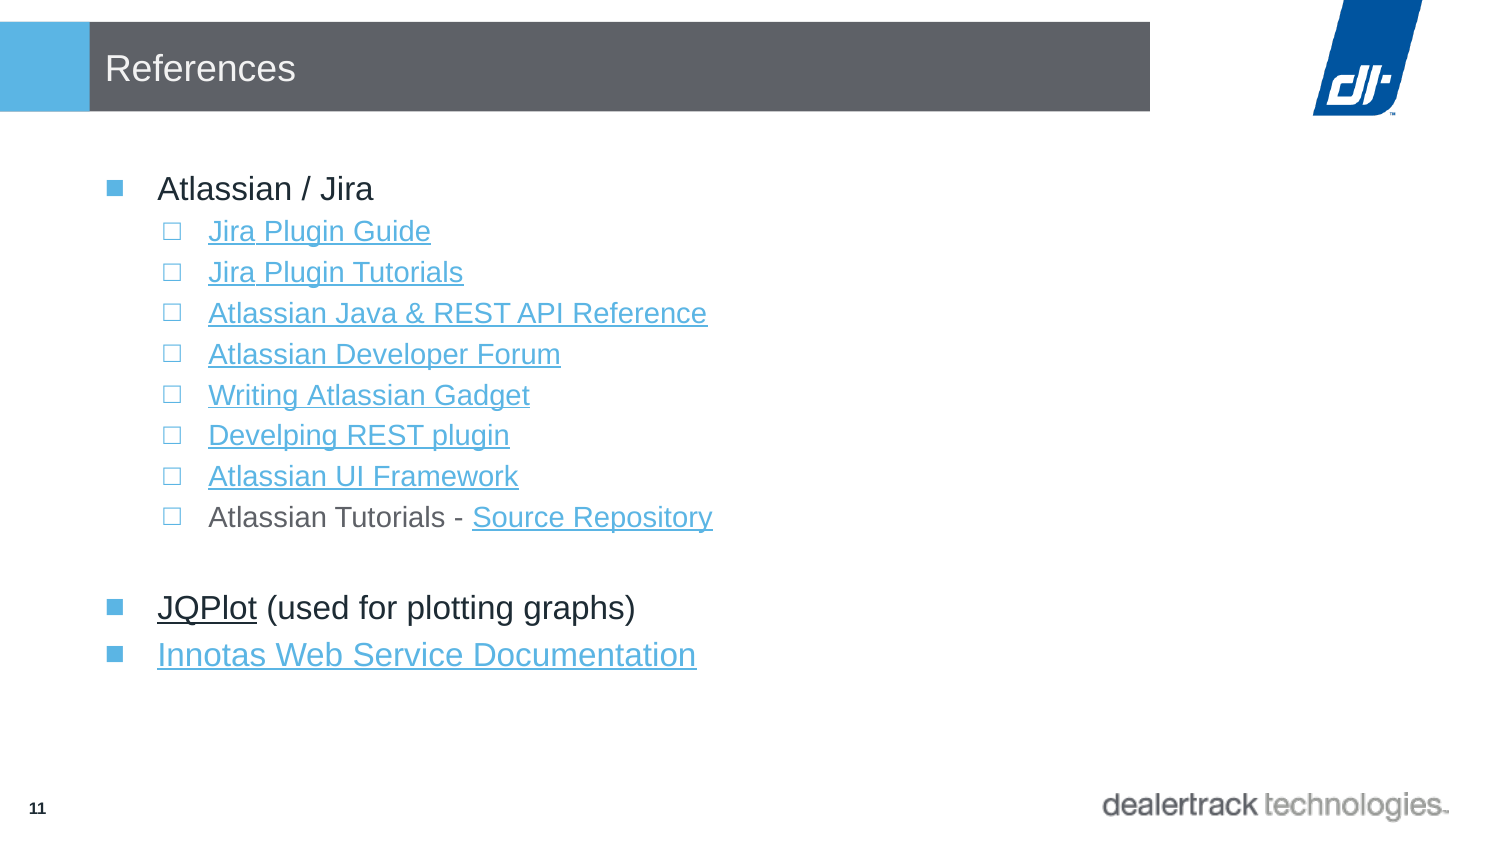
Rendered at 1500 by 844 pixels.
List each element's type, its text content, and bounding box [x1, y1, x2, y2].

picture [1309, 0, 1425, 122]
picture [1087, 792, 1462, 824]
list Atlassian / Jira Jira Plugin Guide Jira Plugin Tutorials Atlassian Java & REST API Reference Atlassian Developer Forum Writing Atlassian Gadget Develping REST plugin Atlassian UI Framework Atlassian Tutorials - Source Repository JQPlot (used for plotting graphs) Innotas Web Service Documentation [89, 159, 1413, 697]
title References [89, 21, 1150, 112]
slide_number 11 [0, 771, 75, 844]
